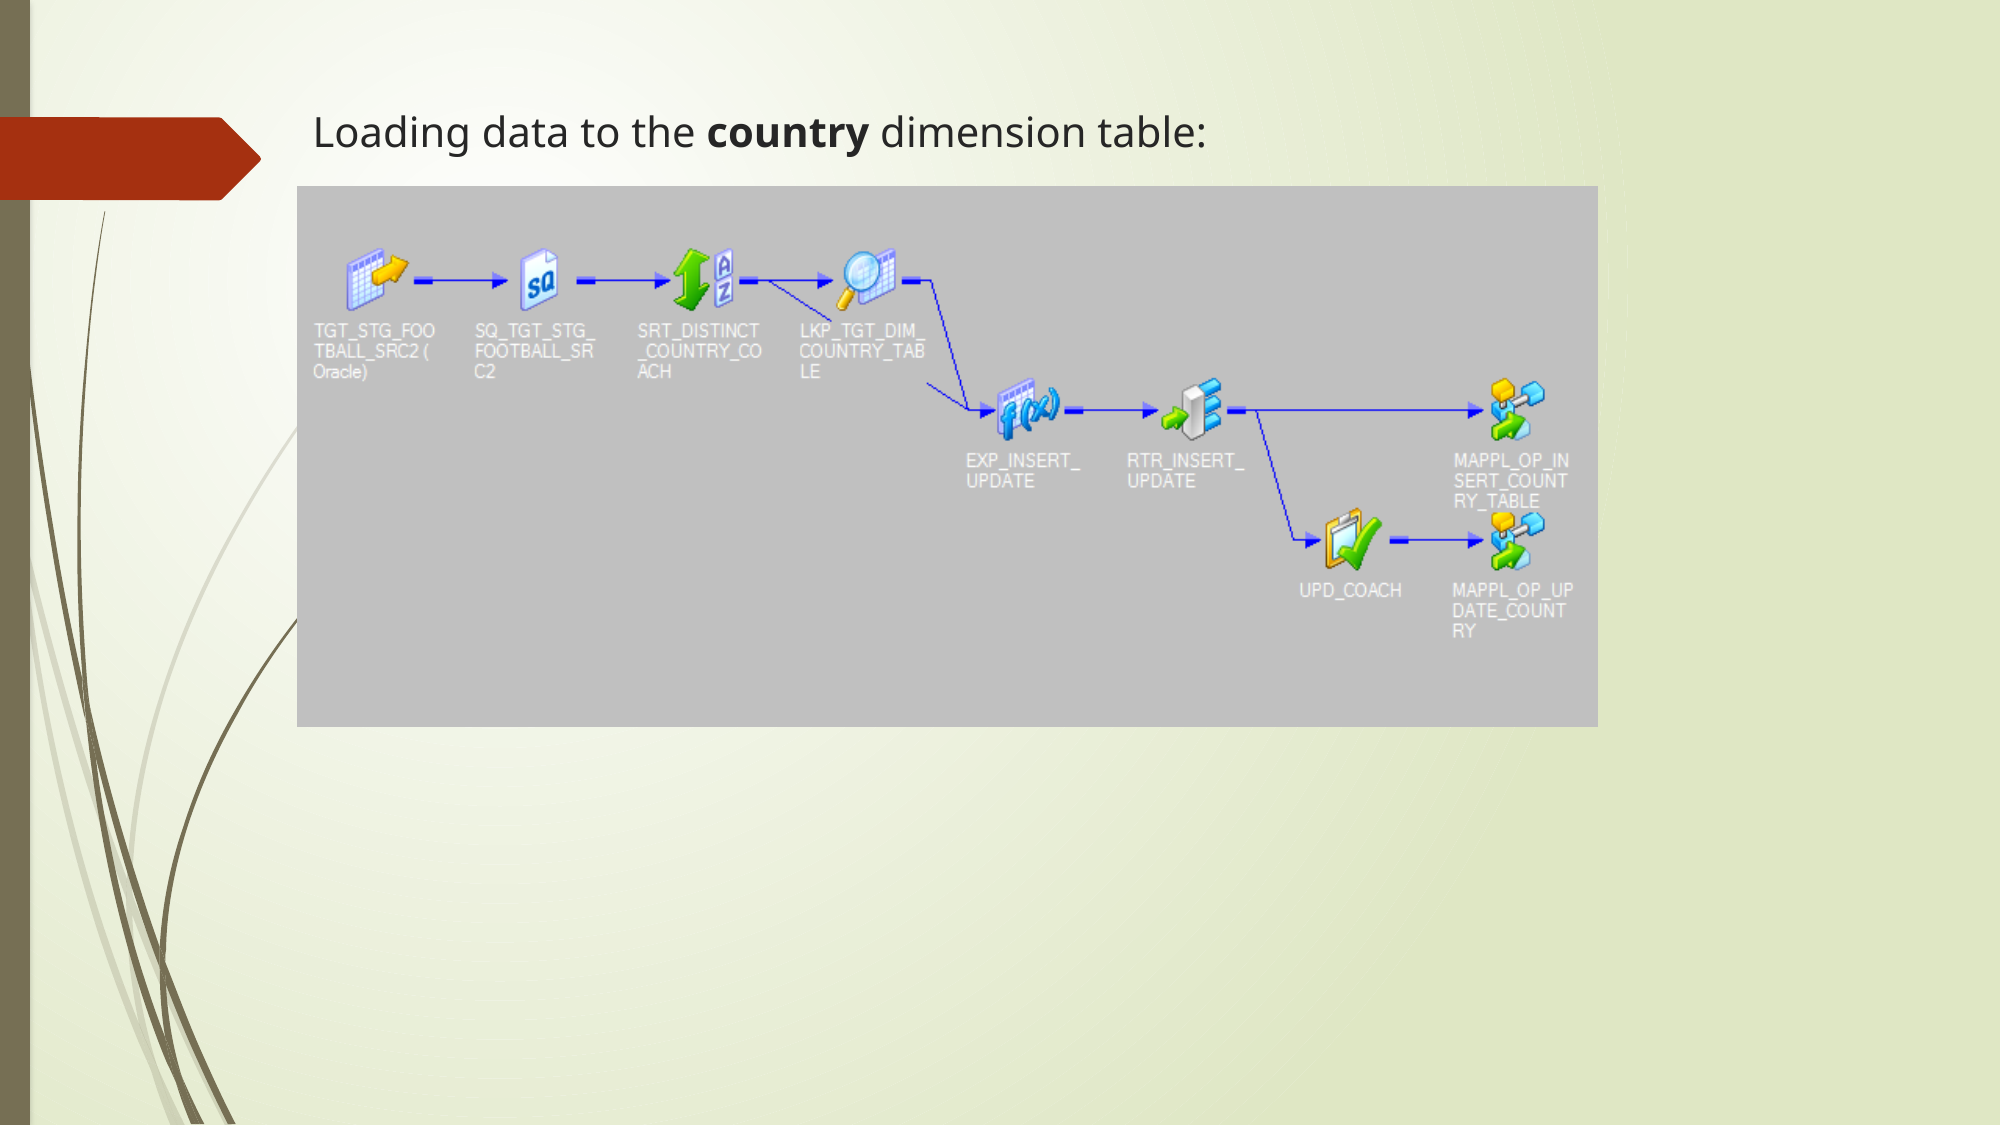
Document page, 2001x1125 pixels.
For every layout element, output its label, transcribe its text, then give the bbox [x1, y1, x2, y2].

title Loading data to the country dimension table: [297, 97, 1850, 225]
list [297, 185, 1598, 727]
